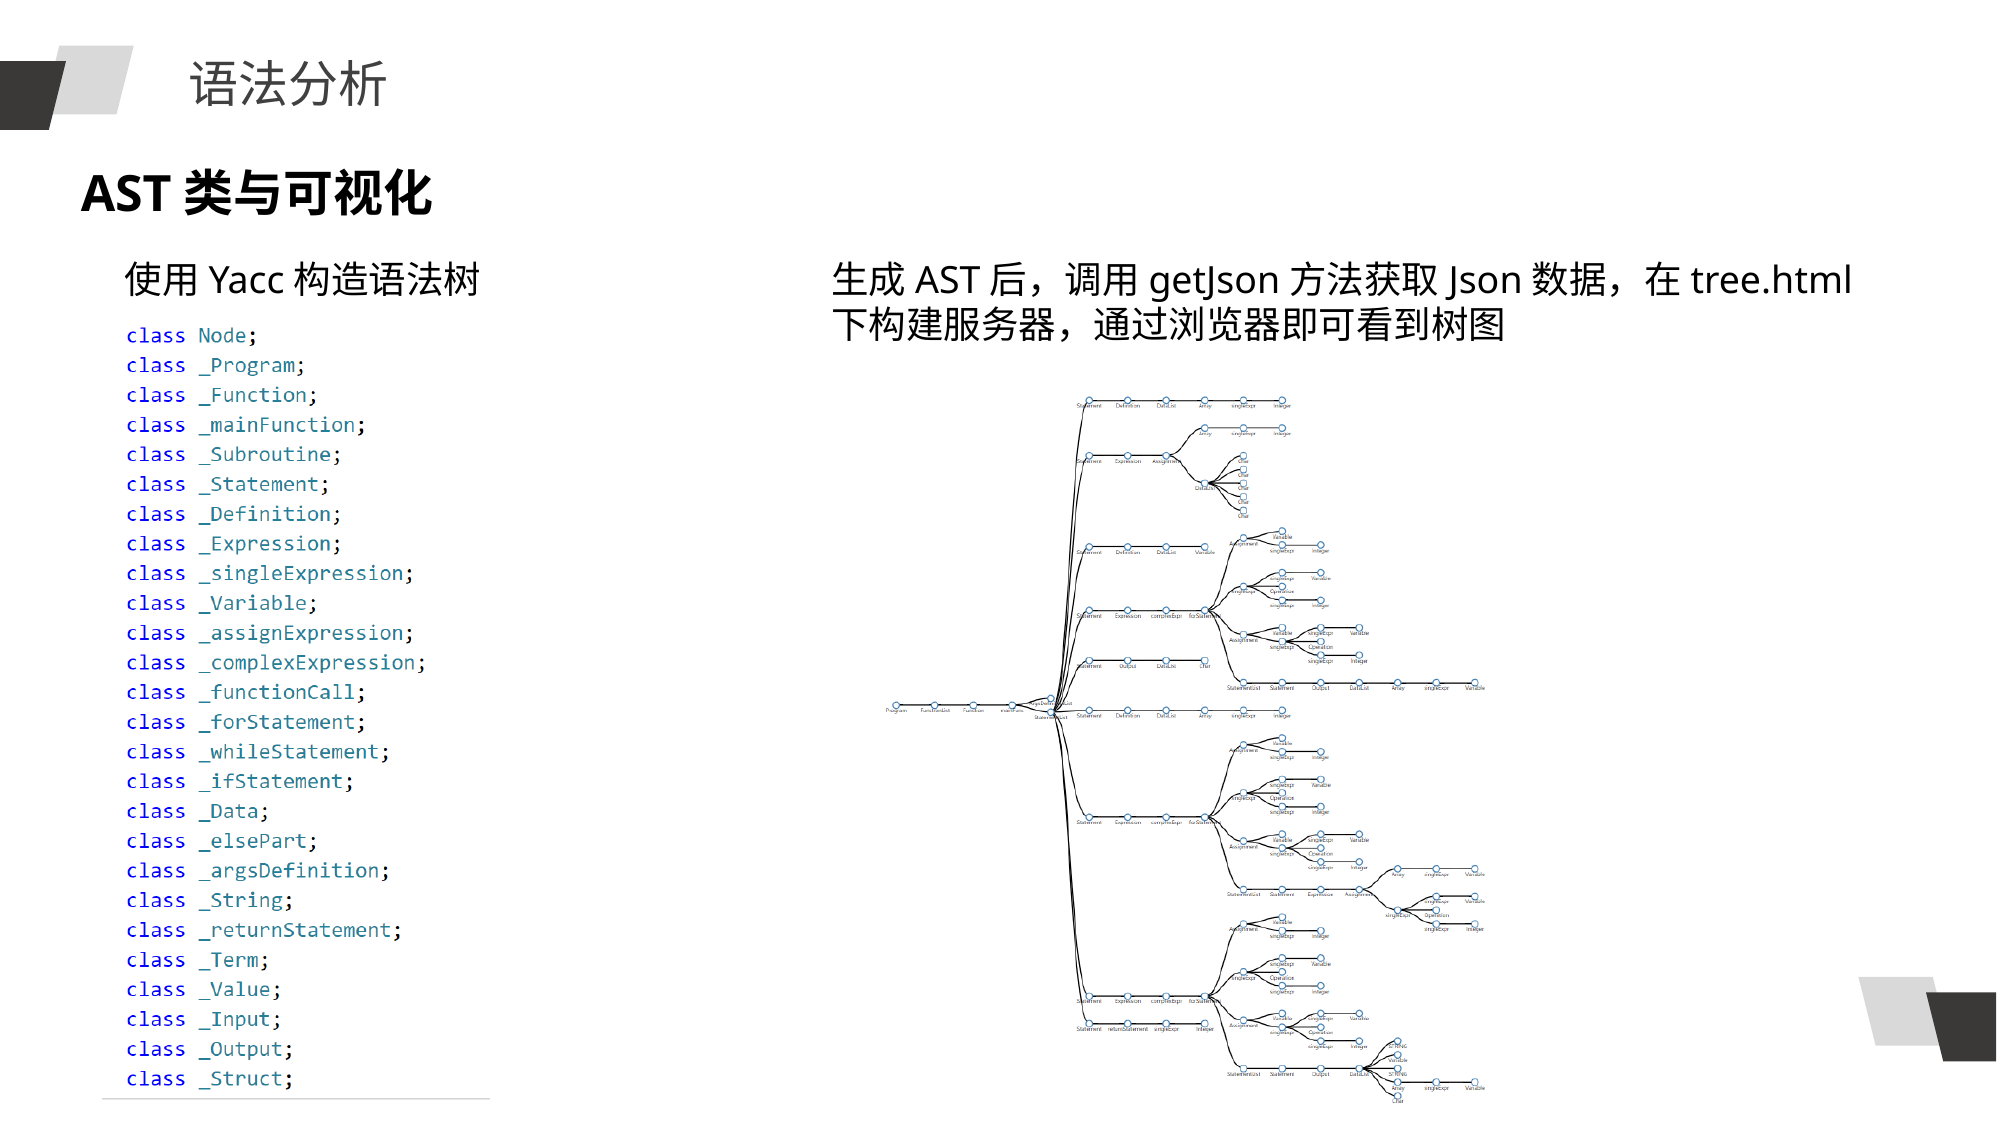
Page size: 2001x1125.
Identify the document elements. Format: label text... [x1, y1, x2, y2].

text_box 语法分析 [173, 45, 1064, 121]
text_box 生成AST后，调用getJson方法获取Json数据，在tree.html下构建服务器，通过浏览器即可看到树图 [816, 249, 1878, 354]
picture [871, 388, 1623, 1125]
picture [102, 310, 490, 1100]
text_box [1858, 976, 1997, 1062]
text_box 使用Yacc构造语法树 [109, 249, 644, 309]
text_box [0, 45, 134, 130]
text_box AST类与可视化 [66, 153, 612, 229]
